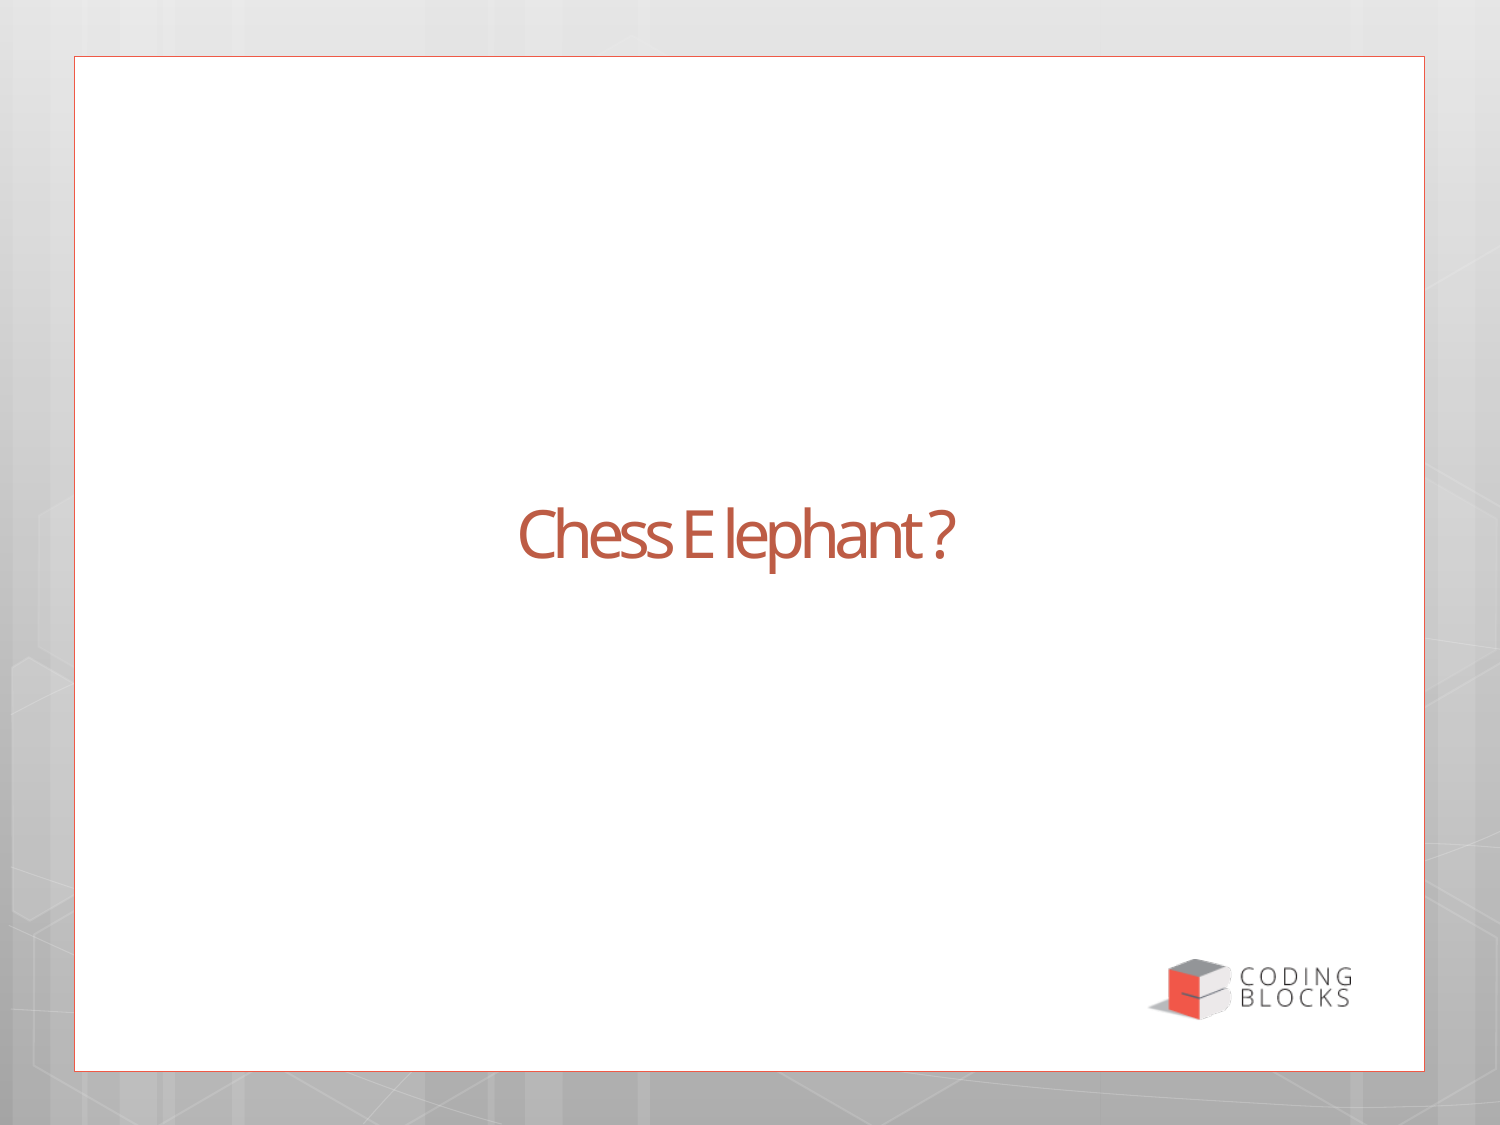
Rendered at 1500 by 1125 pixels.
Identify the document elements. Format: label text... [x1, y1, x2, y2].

picture [1146, 959, 1351, 1021]
title Chess E lephant ? [142, 381, 1348, 572]
